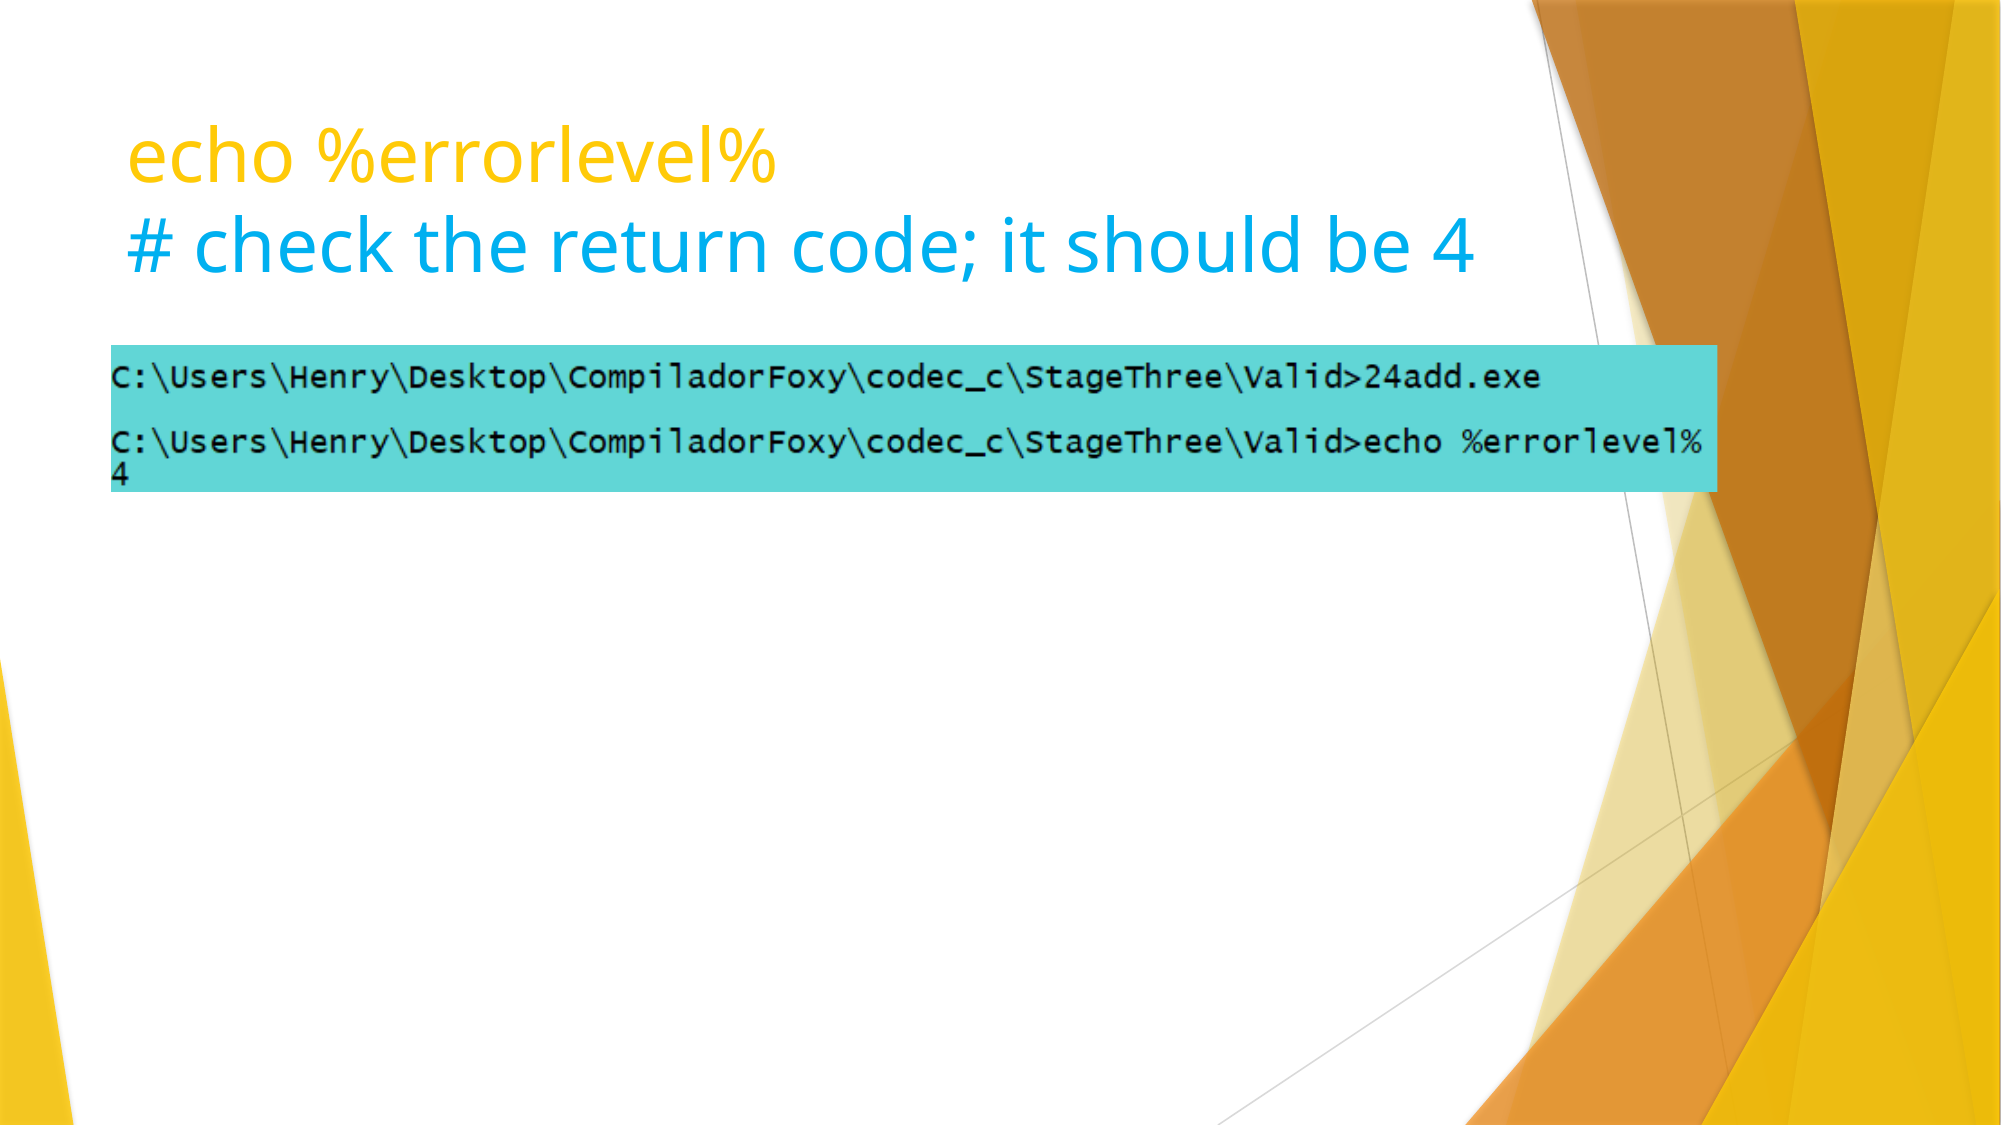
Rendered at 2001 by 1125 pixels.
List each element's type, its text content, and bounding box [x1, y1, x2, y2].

title echo %errorlevel% # check the return code; it should be 4 [111, 99, 1522, 317]
picture [110, 344, 1718, 492]
